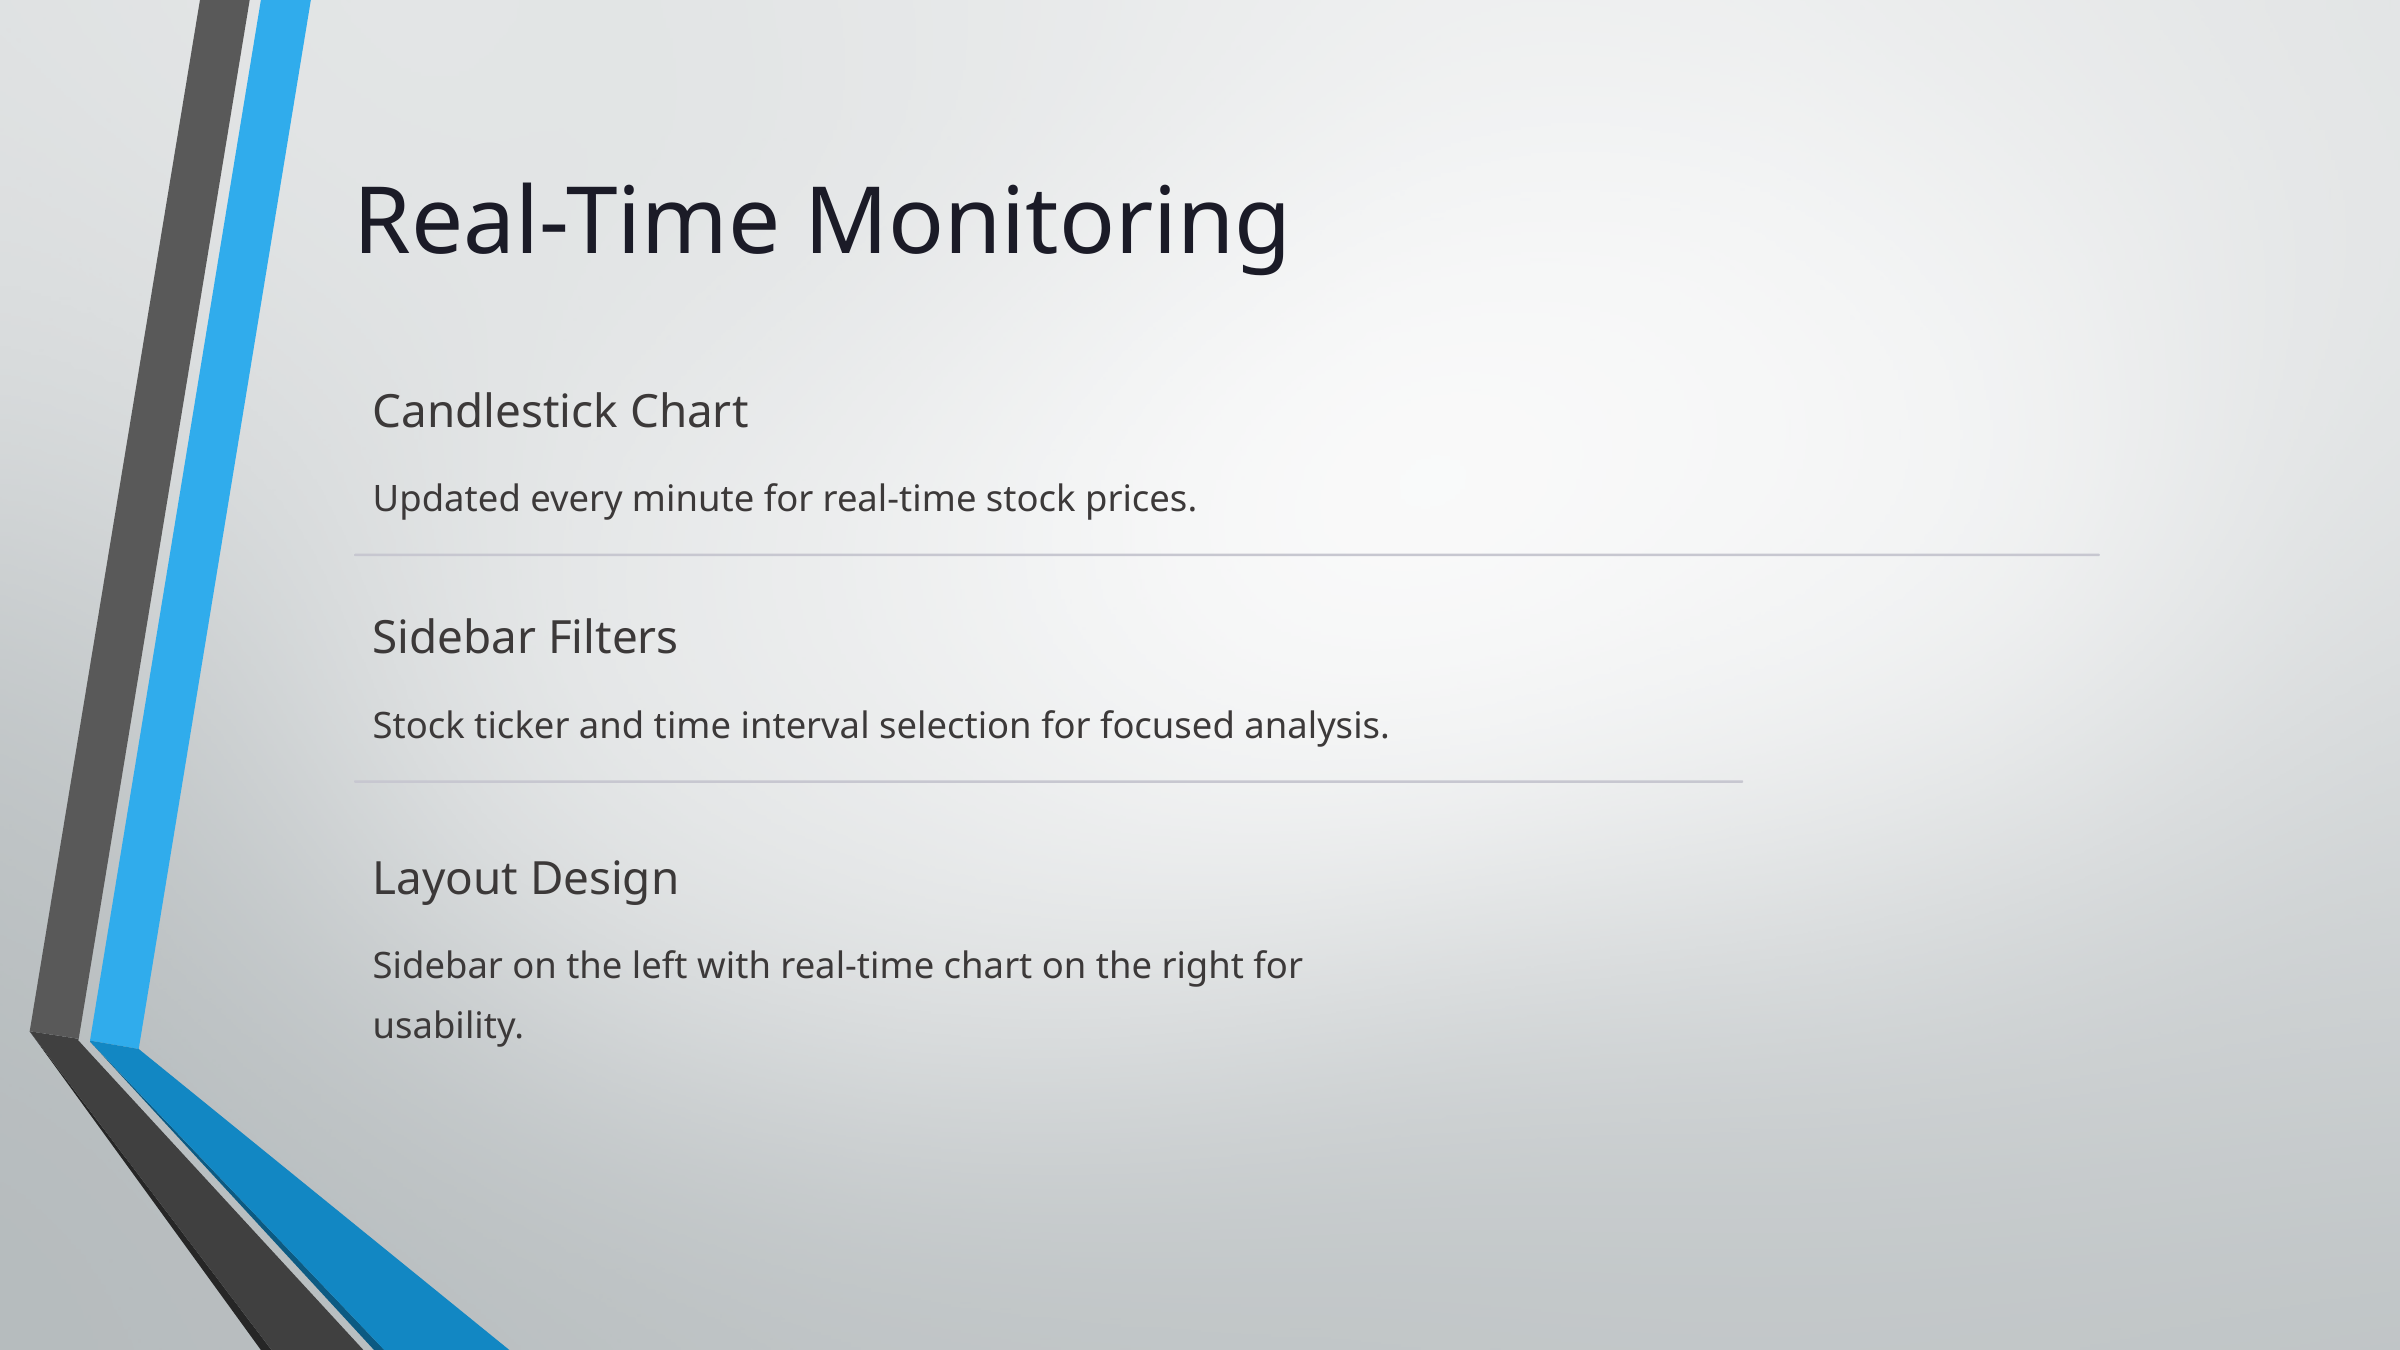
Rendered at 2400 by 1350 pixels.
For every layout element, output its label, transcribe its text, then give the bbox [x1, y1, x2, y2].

text_box Layout Design [372, 846, 838, 905]
text_box Updated every minute for real-time stock prices. [372, 459, 1163, 519]
text_box Stock ticker and time interval selection for focused analysis. [372, 686, 1364, 746]
text_box Sidebar Filters [372, 605, 838, 664]
text_box Sidebar on the left with real-time chart on the right for usability. [372, 926, 1369, 1046]
text_box Real-Time Monitoring [354, 156, 1625, 273]
text_box [354, 553, 2100, 557]
text_box Candlestick Chart [372, 379, 838, 438]
